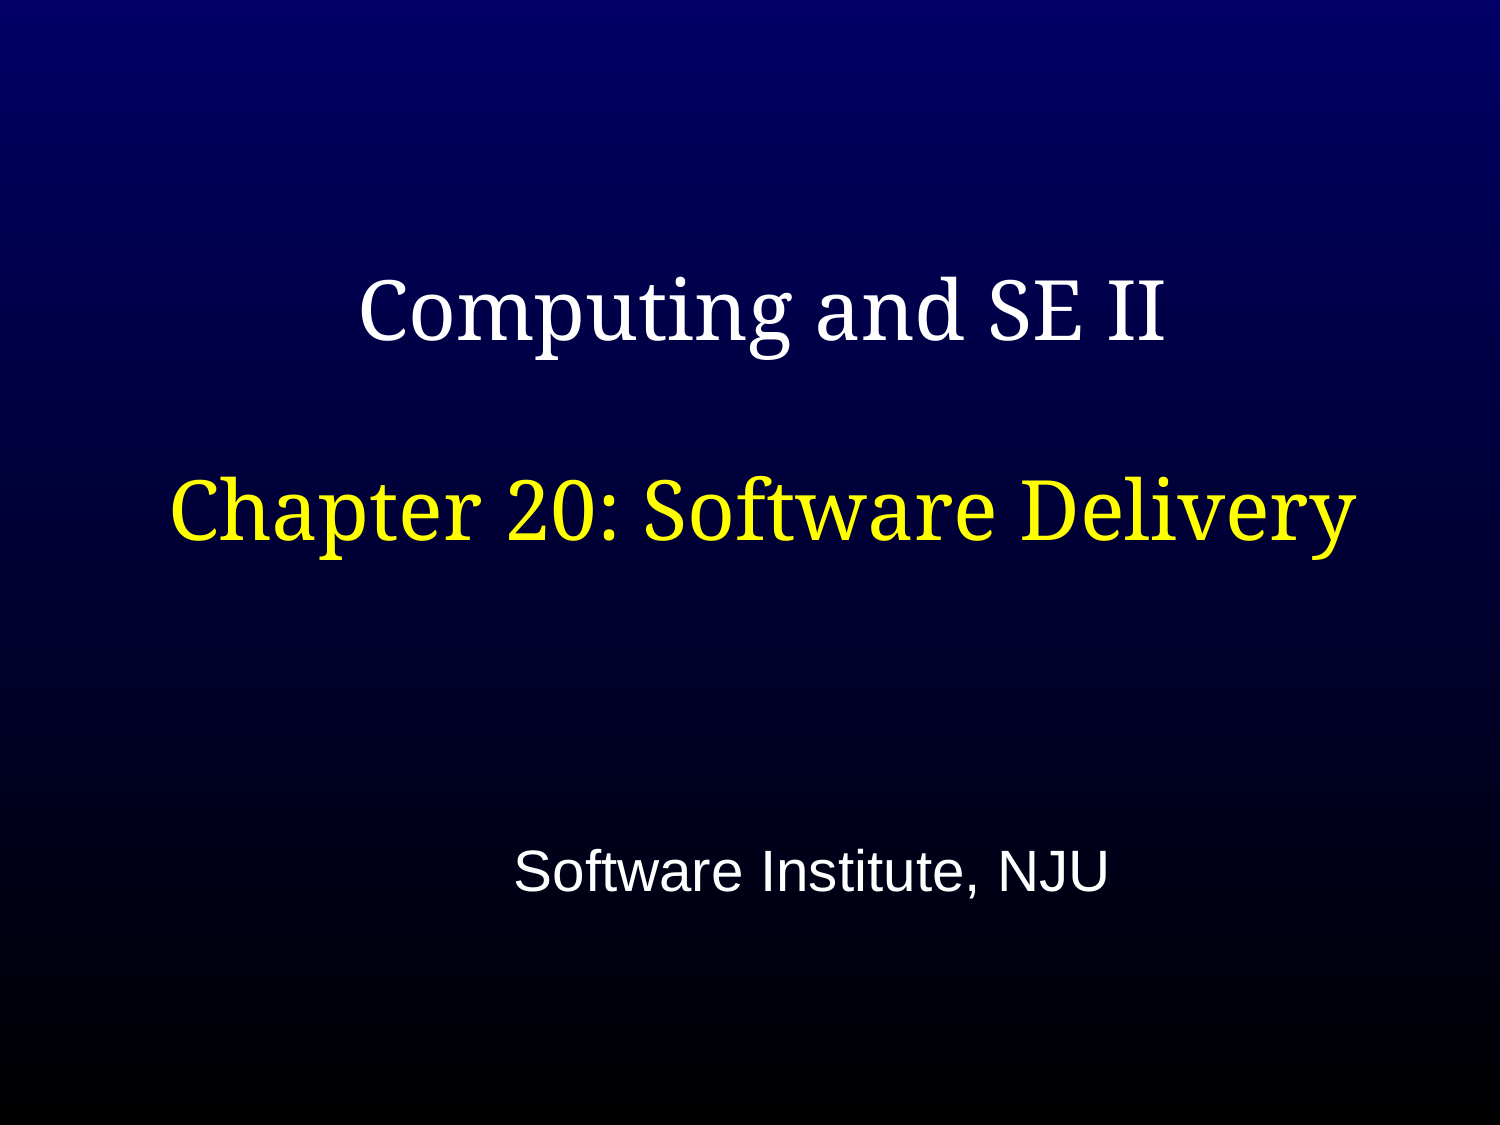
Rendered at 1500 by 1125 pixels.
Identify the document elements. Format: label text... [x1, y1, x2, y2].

title Computing and SE II Chapter 20: Software Delivery [24, 249, 1500, 538]
subtitle Software Institute, NJU [275, 662, 1350, 950]
